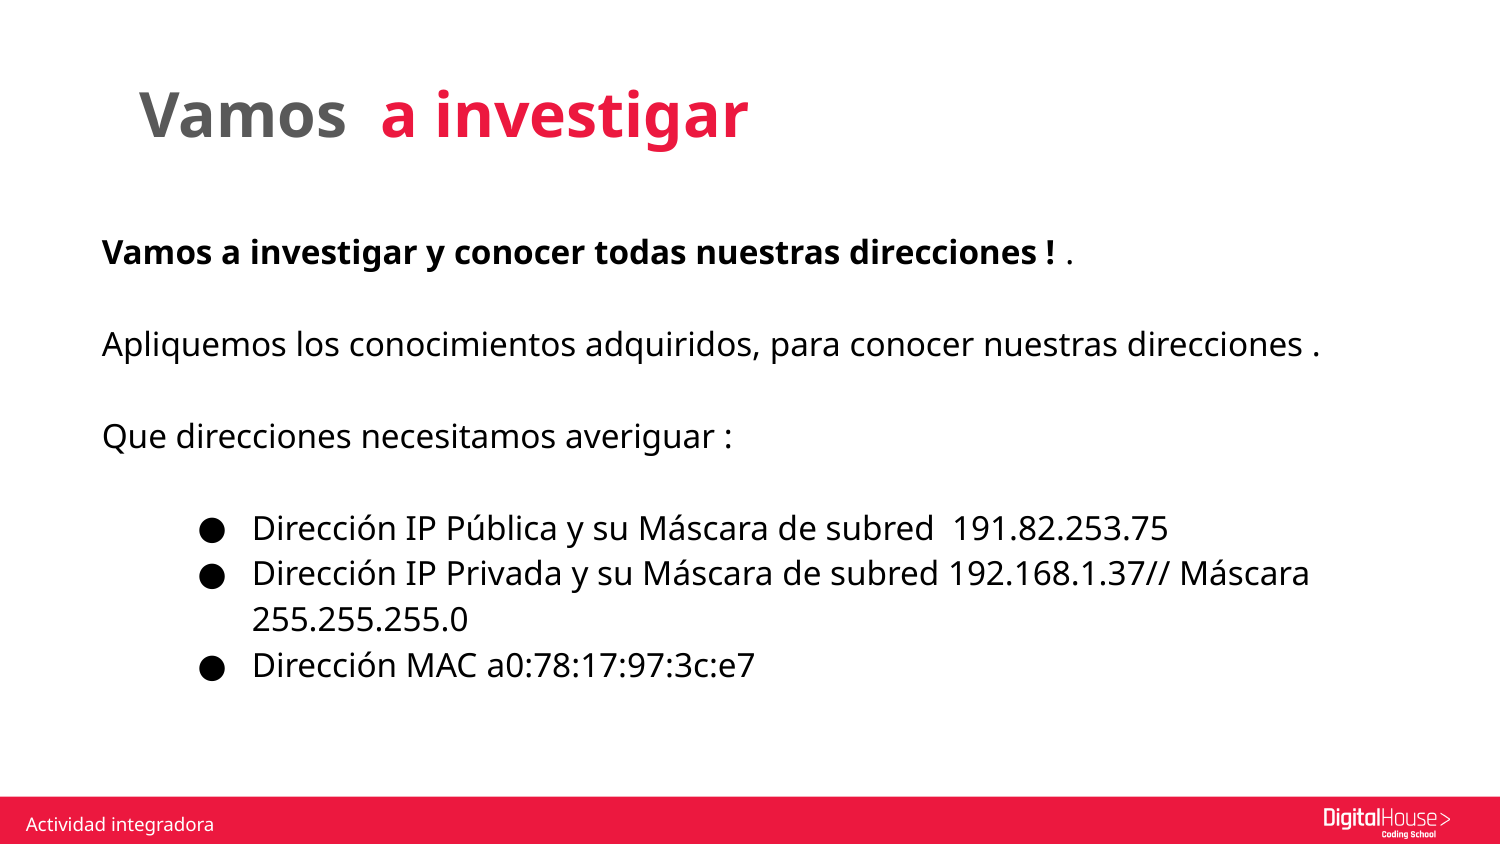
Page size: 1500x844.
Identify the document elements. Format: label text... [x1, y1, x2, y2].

text_box Vamos a investigar [124, 62, 1019, 166]
picture [1324, 808, 1450, 839]
text_box Vamos a investigar y conocer todas nuestras direcciones ! . Apliquemos los conocimientos adquiridos, para conocer nuestras direcciones . Que direcciones necesitamos averiguar : Dirección IP Pública y su Máscara de subred 191.82.253.75 Dirección IP Privada y su Máscara de subred 192.168.1.37// Máscara 255.255.255.0 Dirección MAC a0:78:17:97:3c:e7 [86, 165, 1457, 760]
